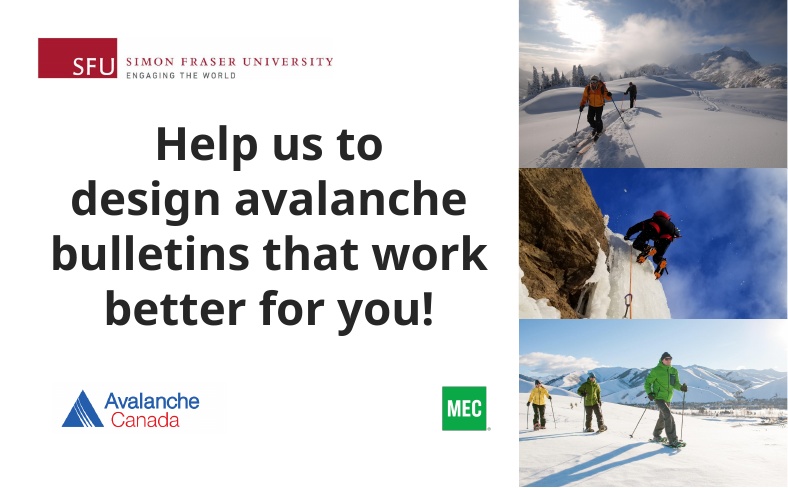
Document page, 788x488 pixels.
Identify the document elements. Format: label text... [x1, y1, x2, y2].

picture [37, 37, 333, 79]
picture [52, 382, 227, 434]
picture [440, 383, 493, 432]
picture [518, 0, 788, 488]
text_box Help us to design avalanche bulletins that work better for you! [34, 107, 504, 343]
